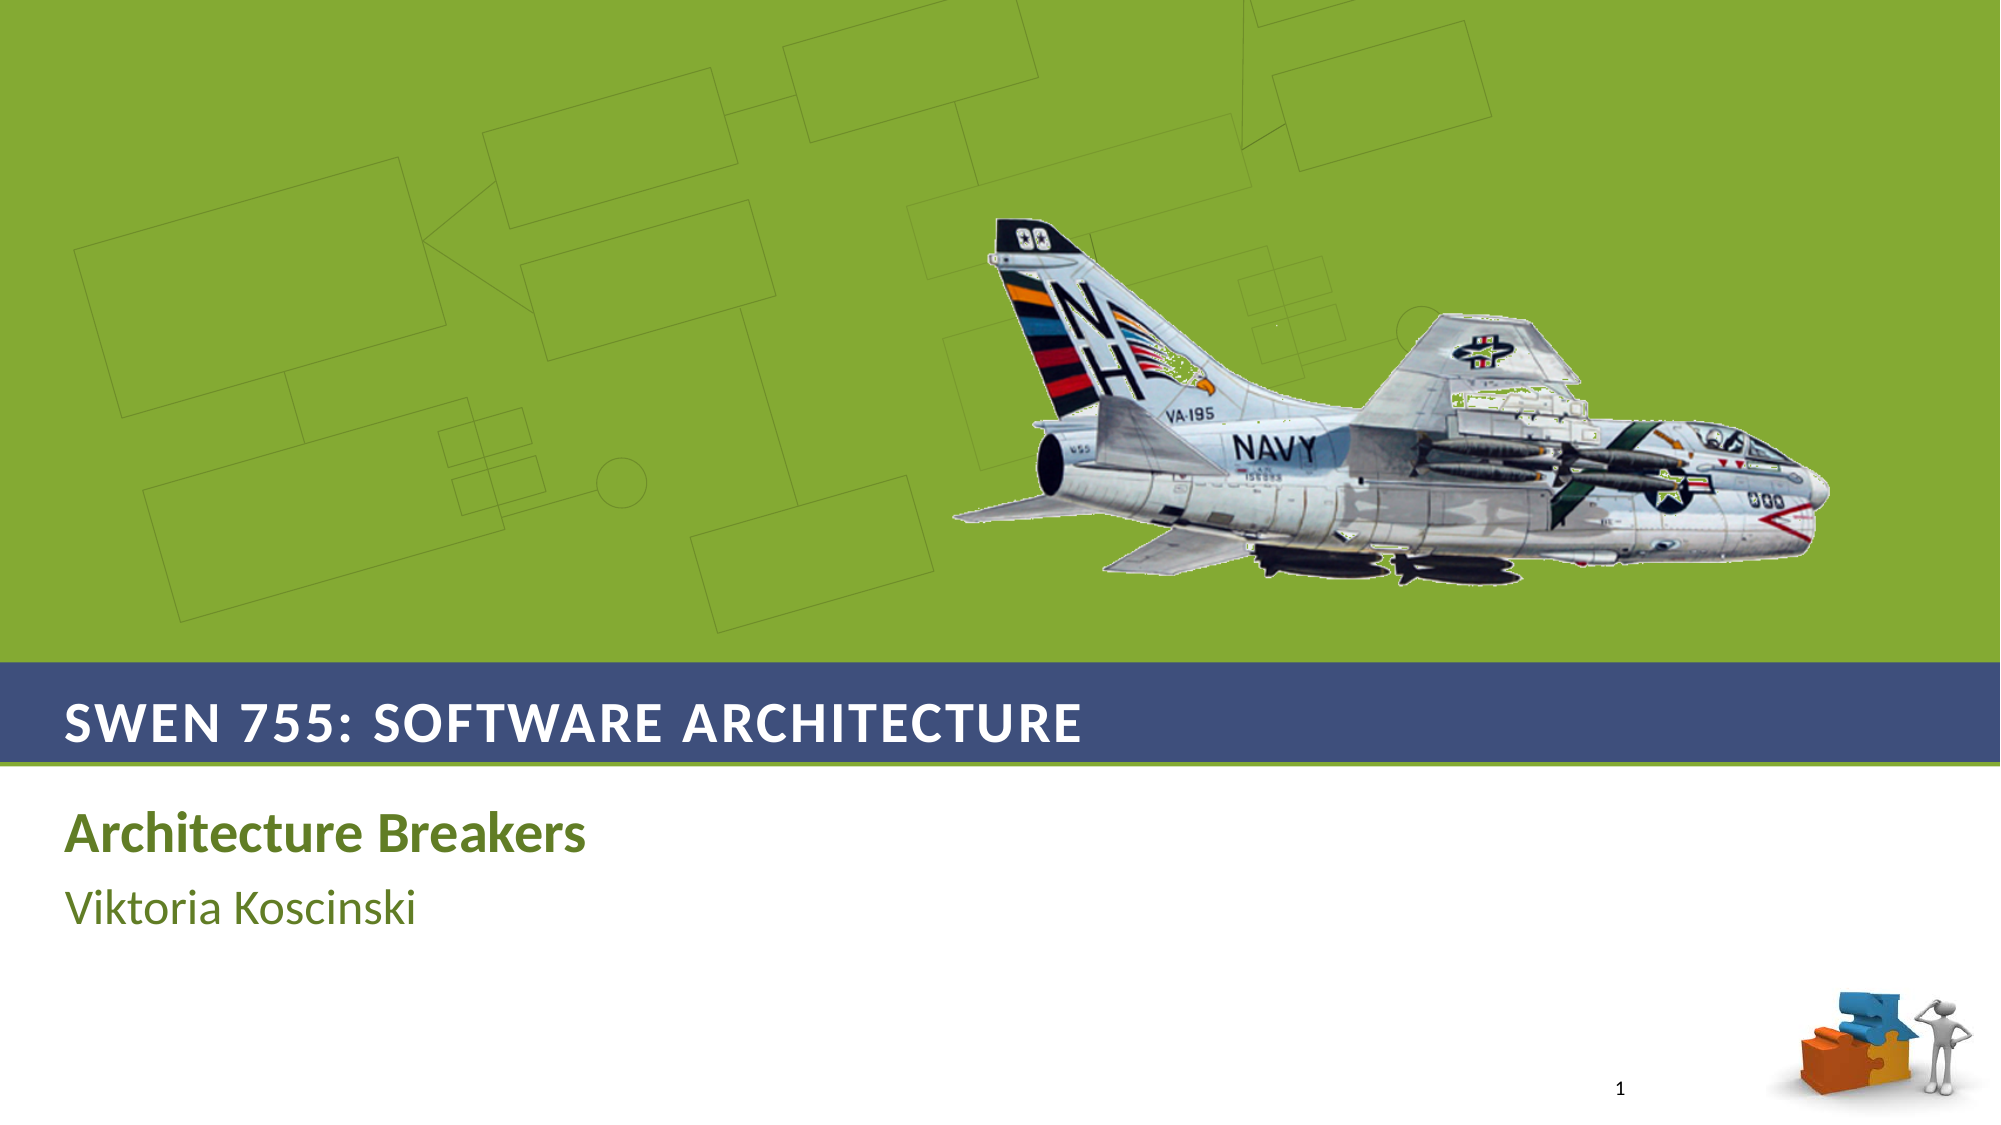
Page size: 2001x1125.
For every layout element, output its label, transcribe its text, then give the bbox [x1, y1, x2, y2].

subtitle Architecture Breakers Viktoria Koscinski [50, 786, 1188, 1078]
title SWEN 755: Software Architecture [50, 675, 1634, 763]
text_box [121, 46, 1523, 593]
picture [921, 202, 1851, 597]
slide_number 1 [1416, 1062, 1640, 1113]
picture [1766, 950, 2000, 1125]
